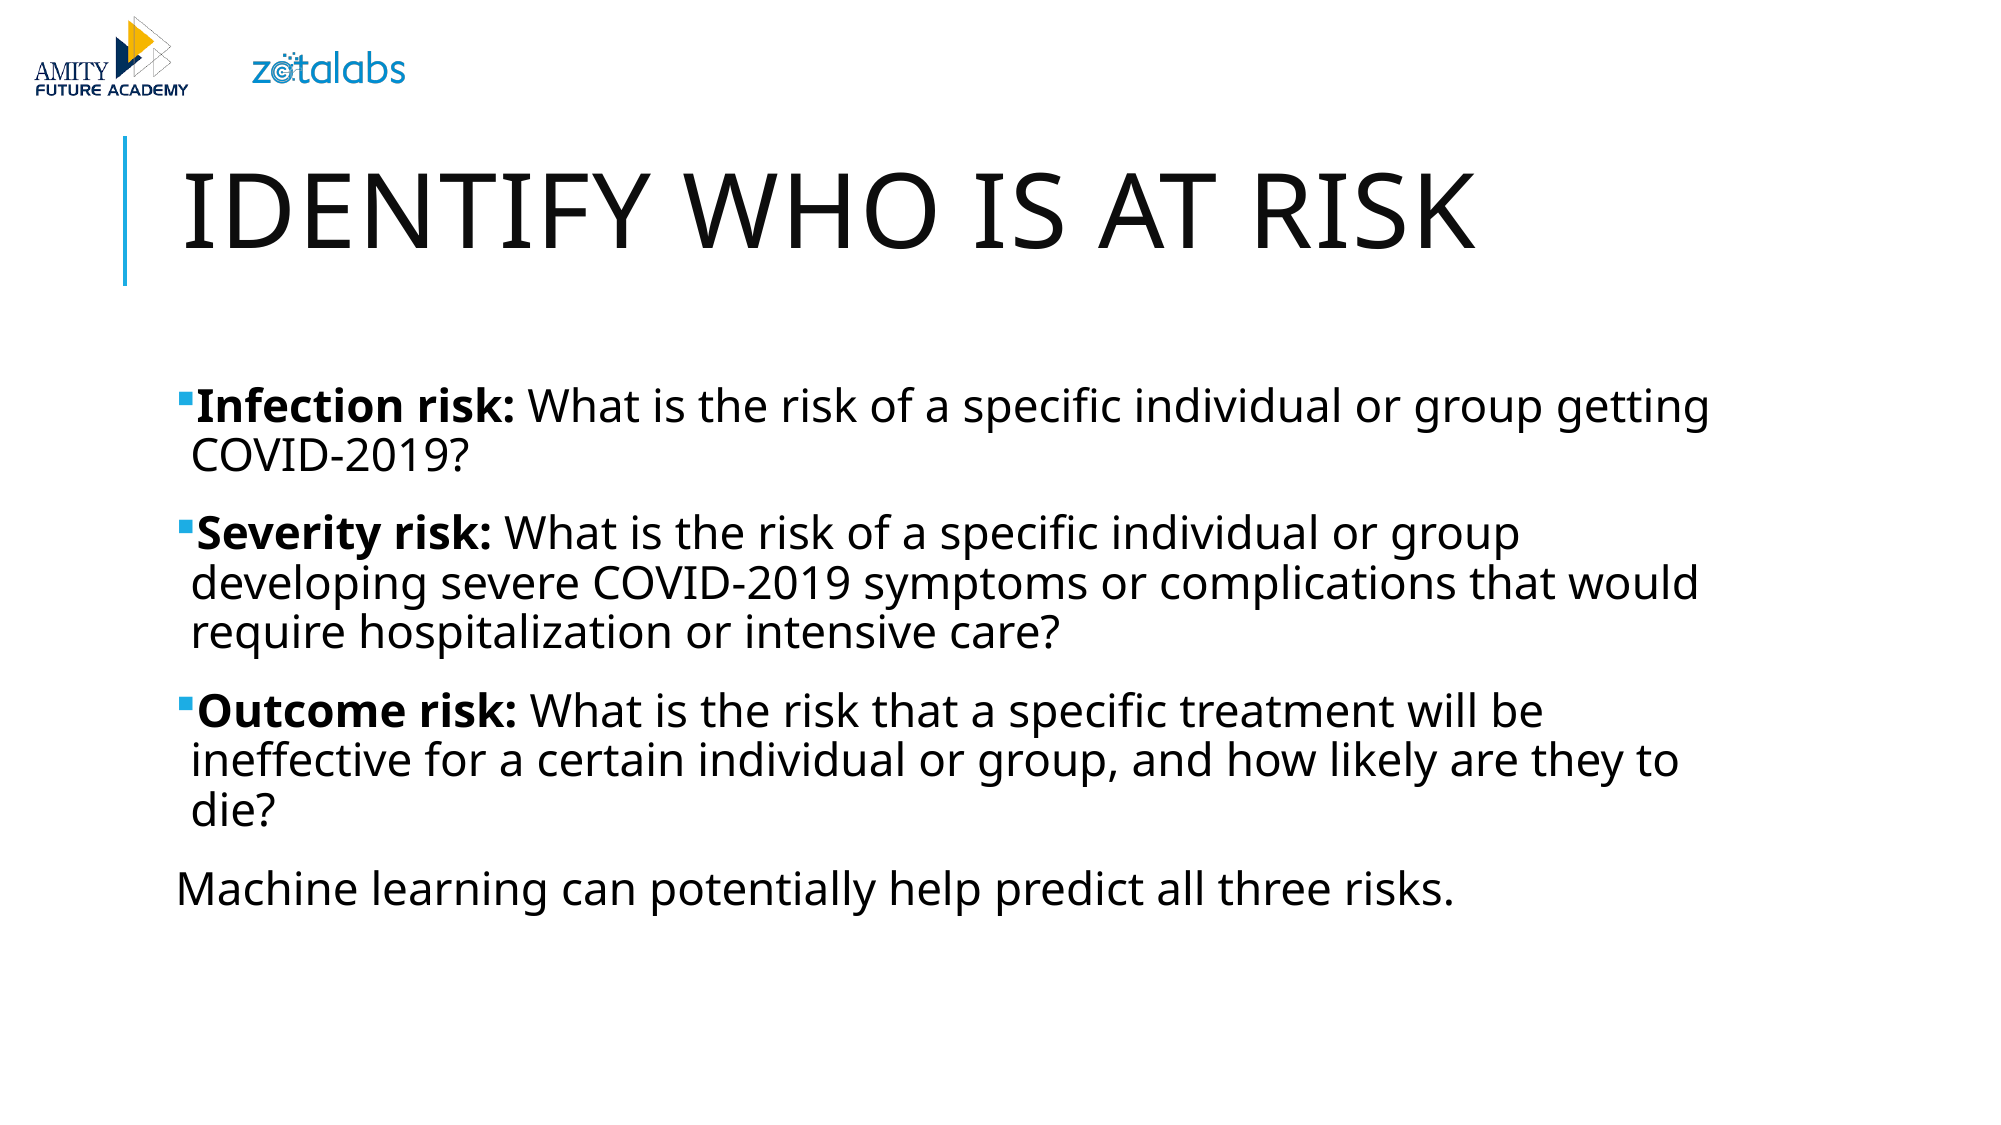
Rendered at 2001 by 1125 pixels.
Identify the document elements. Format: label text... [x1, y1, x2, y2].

picture [23, 0, 459, 130]
title Identify who is at risk [168, 96, 1763, 342]
list Infection risk: What is the risk of a specific individual or group getting COVID-2019? Severity risk: What is the risk of a specific individual or group developing severe COVID-2019 symptoms or complications that would require hospitalization or intensive care? Outcome risk: What is the risk that a specific treatment will be ineffective for a certain individual or group, and how likely are they to die? Machine learning can potentially help predict all three risks. [168, 375, 1763, 1035]
